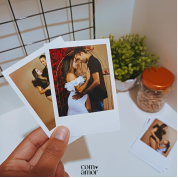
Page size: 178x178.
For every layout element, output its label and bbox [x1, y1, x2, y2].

list [0, 0, 178, 178]
